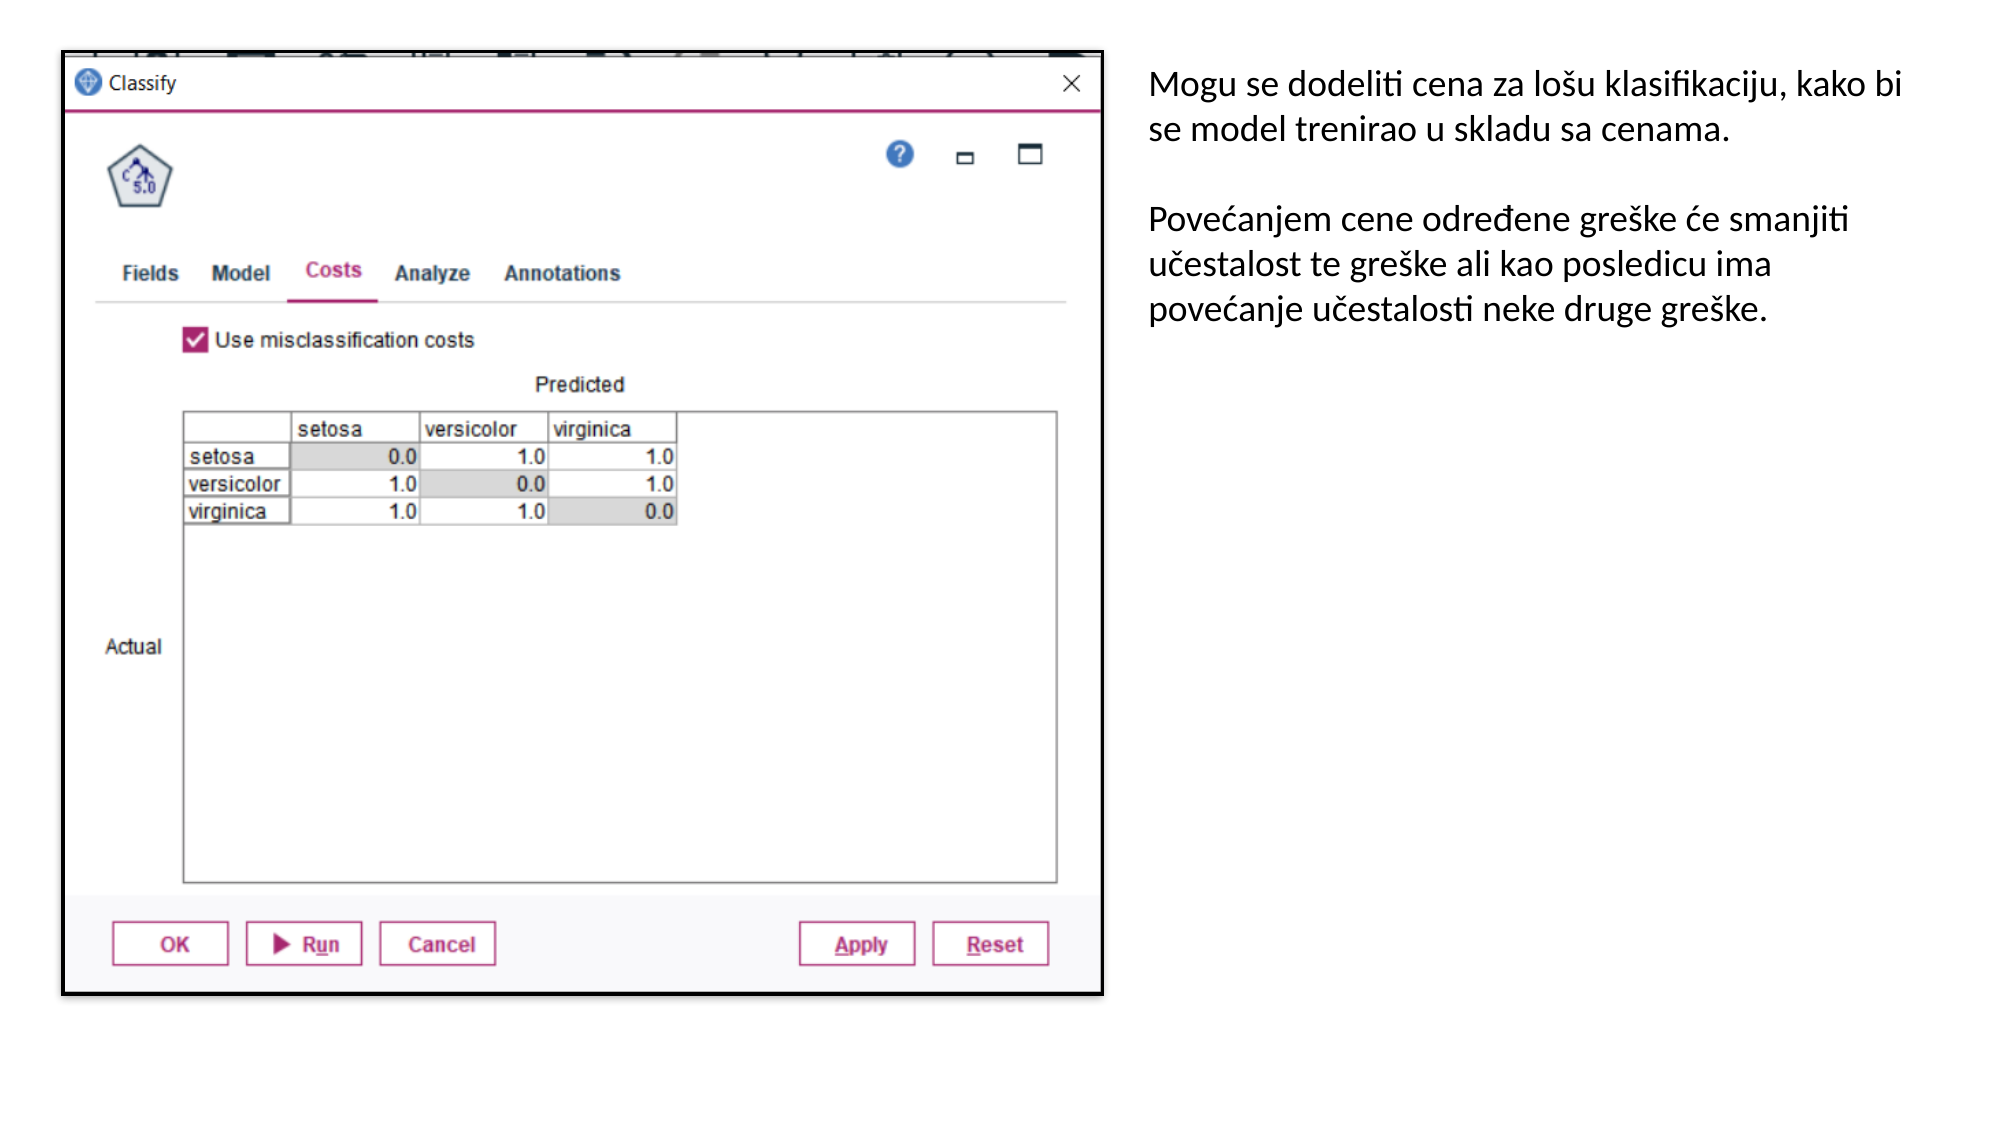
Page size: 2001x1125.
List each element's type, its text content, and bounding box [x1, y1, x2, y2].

text_box Mogu se dodeliti cena za lošu klasifikaciju, kako bi se model trenirao u skladu sa cenama. Povećanjem cene određene greške će smanjiti učestalost te greške ali kao posledicu ima povećanje učestalosti neke druge greške. [1133, 51, 1950, 337]
picture [64, 52, 1102, 993]
